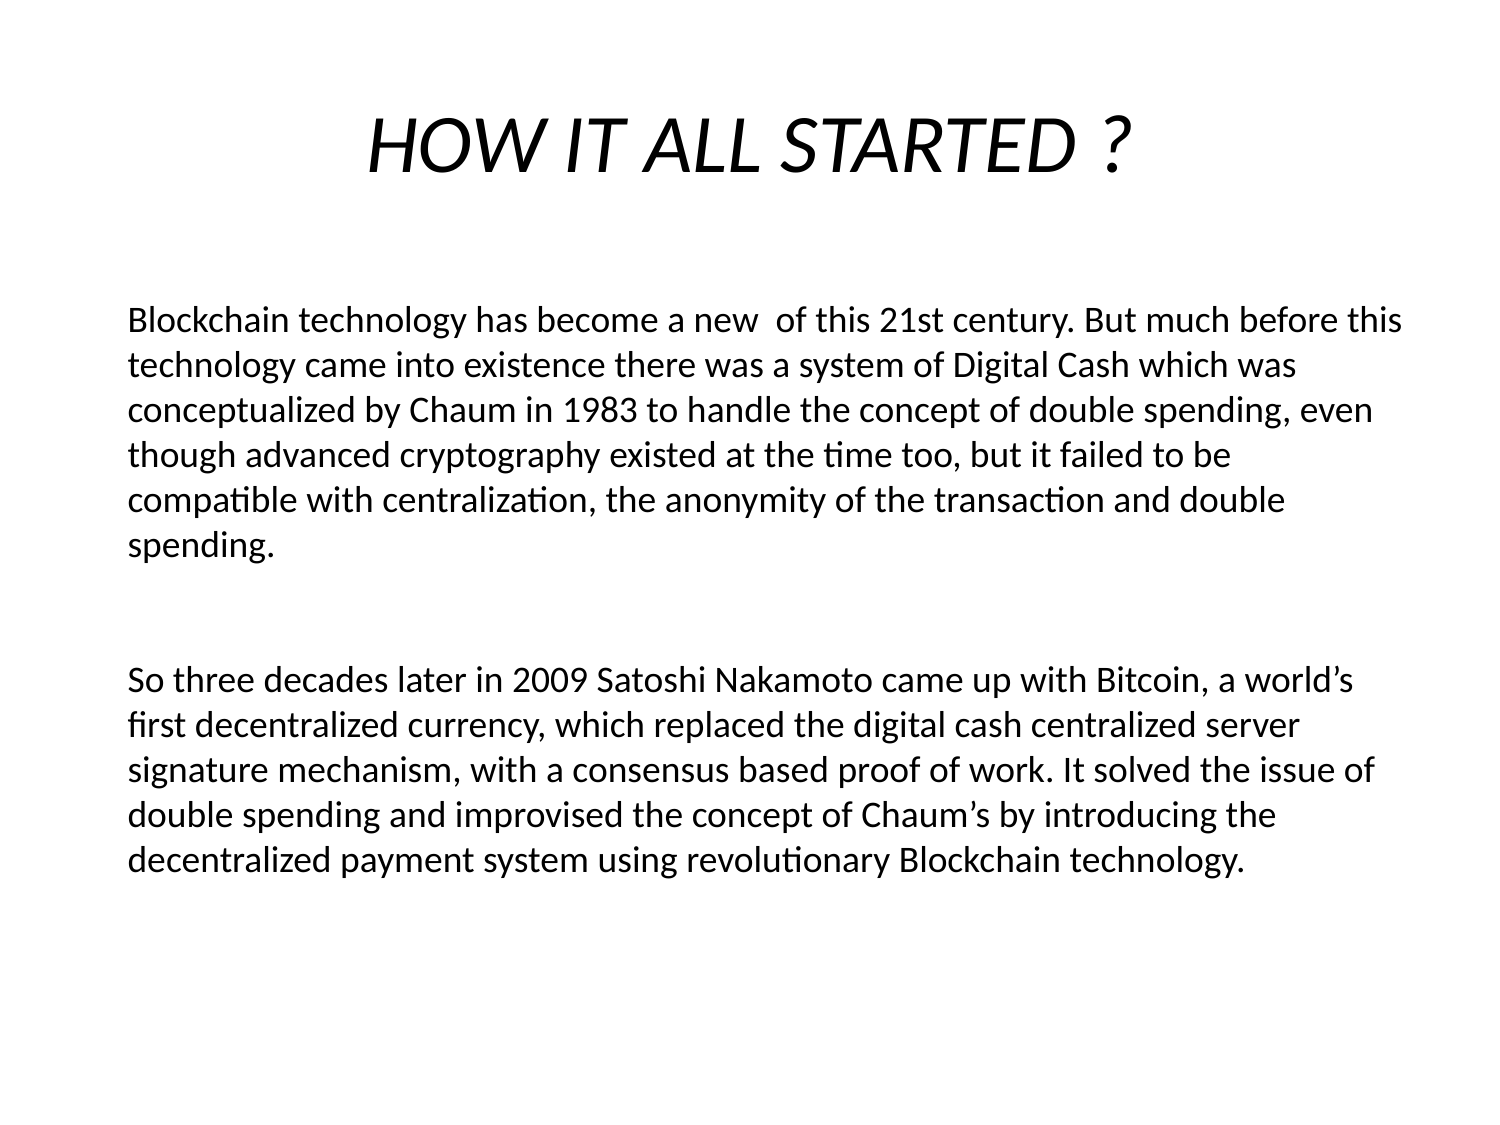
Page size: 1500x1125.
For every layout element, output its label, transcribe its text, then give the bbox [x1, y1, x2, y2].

list Blockchain technology has become a new of this 21st century. But much before this technology came into existence there was a system of Digital Cash which was conceptualized by Chaum in 1983 to handle the concept of double spending, even though advanced cryptography existed at the time too, but it failed to be compatible with centralization, the anonymity of the transaction and double spending. So three decades later in 2009 Satoshi Nakamoto came up with Bitcoin, a world’s first decentralized currency, which replaced the digital cash centralized server signature mechanism, with a consensus based proof of work. It solved the issue of double spending and improvised the concept of Chaum’s by introducing the decentralized payment system using revolutionary Blockchain technology. [112, 287, 1425, 925]
title How It All Started ? [75, 45, 1425, 233]
